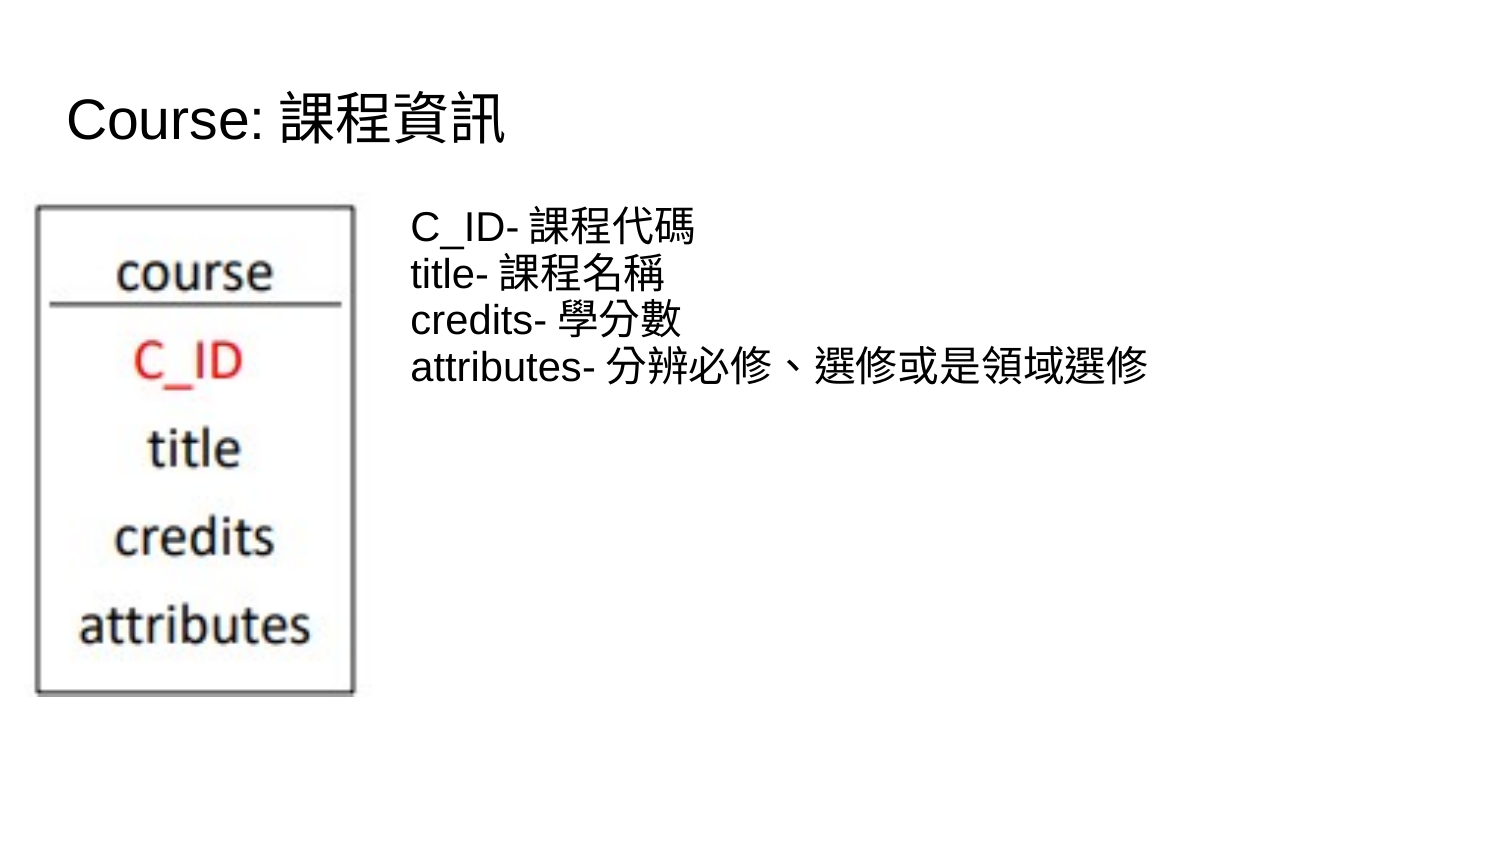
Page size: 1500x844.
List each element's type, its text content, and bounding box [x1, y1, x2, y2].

picture [24, 191, 372, 698]
list C_ID-課程代碼 title-課程名稱 credits-學分數 attributes-分辨必修、選修或是領域選修 [395, 189, 1449, 750]
title Course:課程資訊 [51, 72, 1449, 167]
